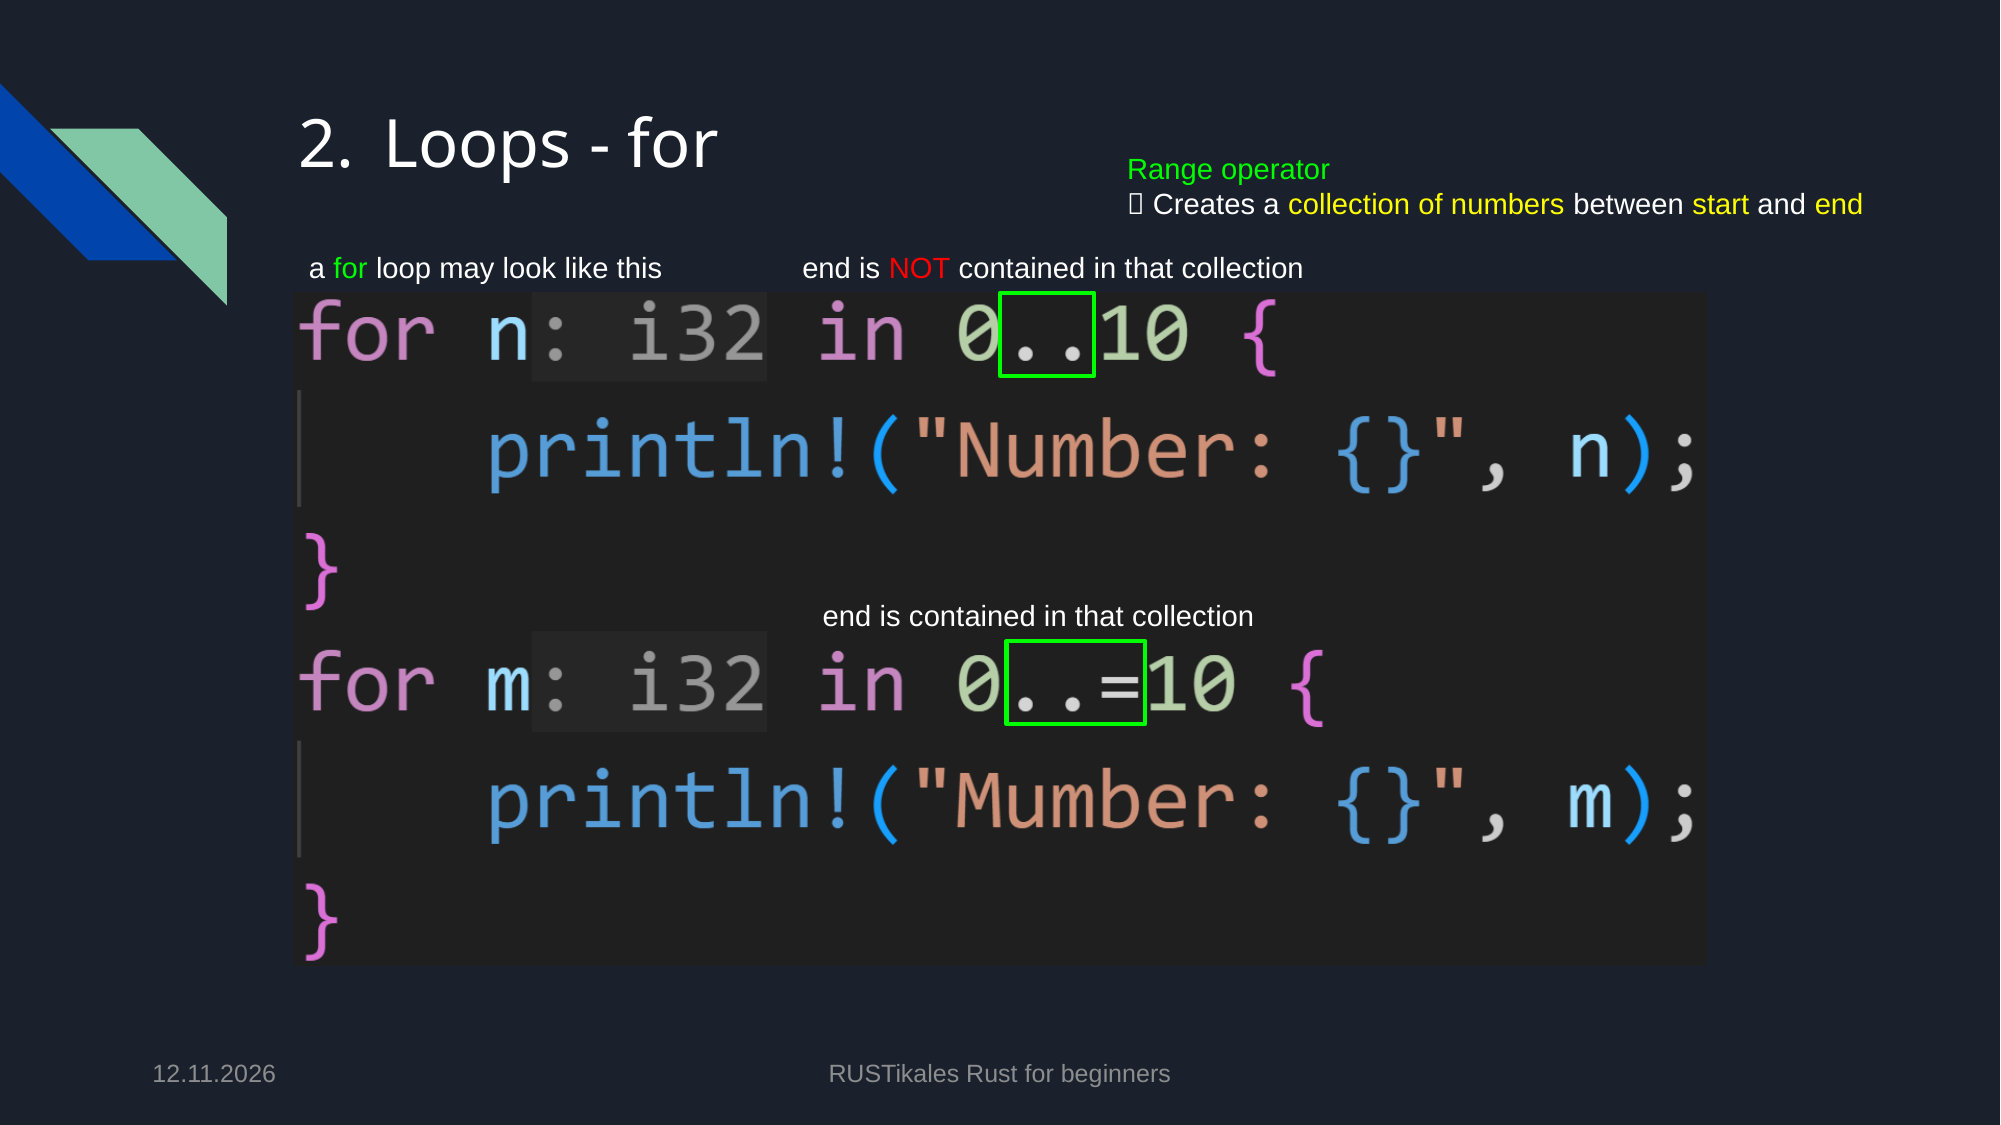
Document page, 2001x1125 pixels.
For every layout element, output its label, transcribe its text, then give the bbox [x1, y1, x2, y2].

picture [293, 292, 1707, 966]
text_box a for loop may look like this [294, 242, 678, 291]
footer RUSTikales Rust for beginners [662, 1042, 1338, 1103]
title Loops - for [283, 86, 1824, 287]
text_box end is NOT contained in that collection [787, 242, 1319, 291]
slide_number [137, 1042, 588, 1103]
text_box Range operator  Creates a collection of numbers between start and end [1112, 143, 1879, 228]
